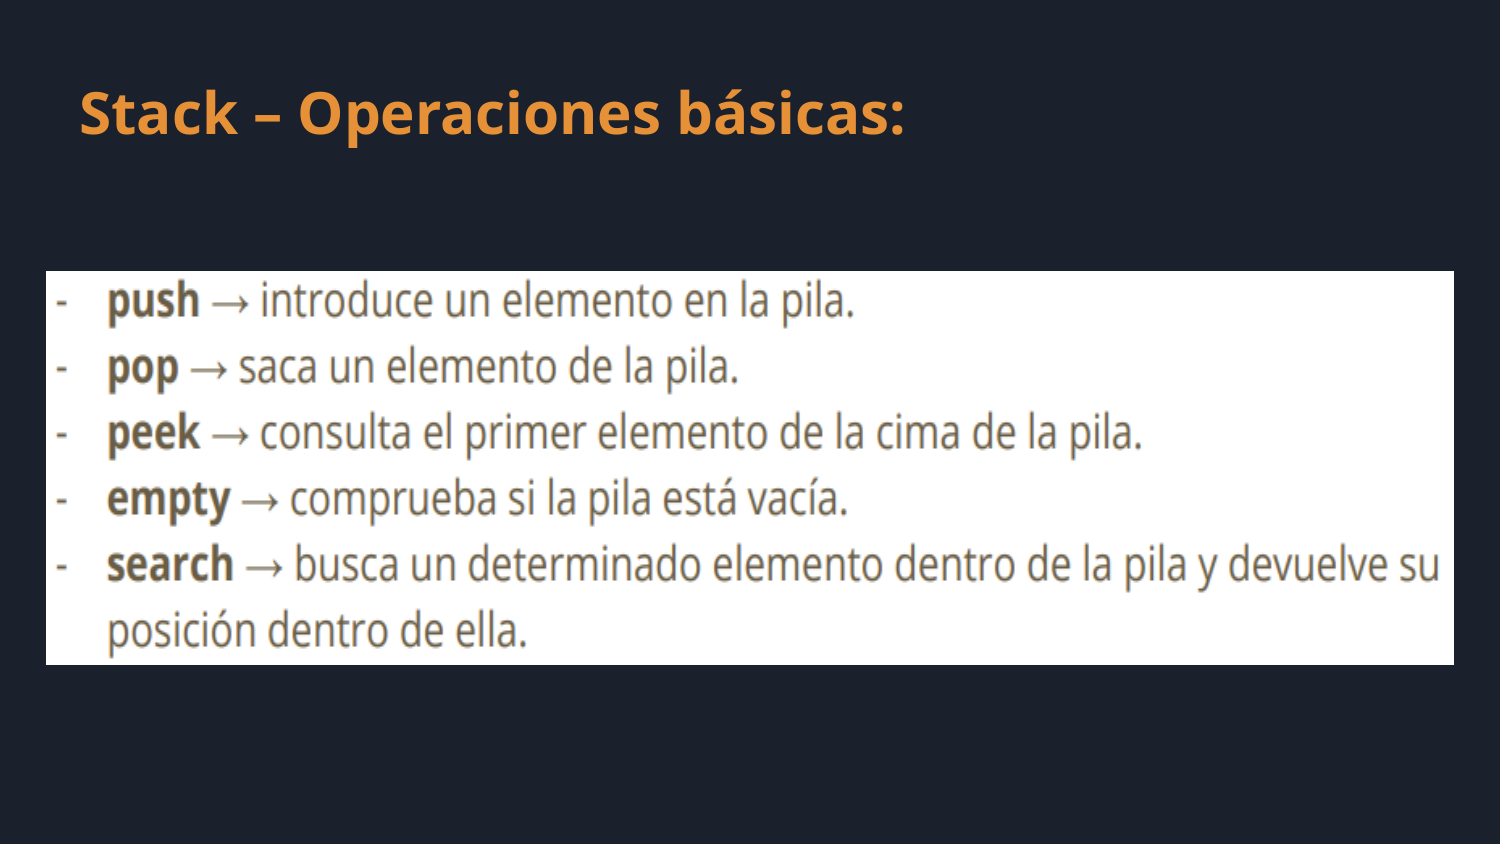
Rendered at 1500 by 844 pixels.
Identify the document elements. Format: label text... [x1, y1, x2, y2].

picture [45, 271, 1454, 666]
text_box Stack – Operaciones básicas: [64, 61, 1105, 162]
